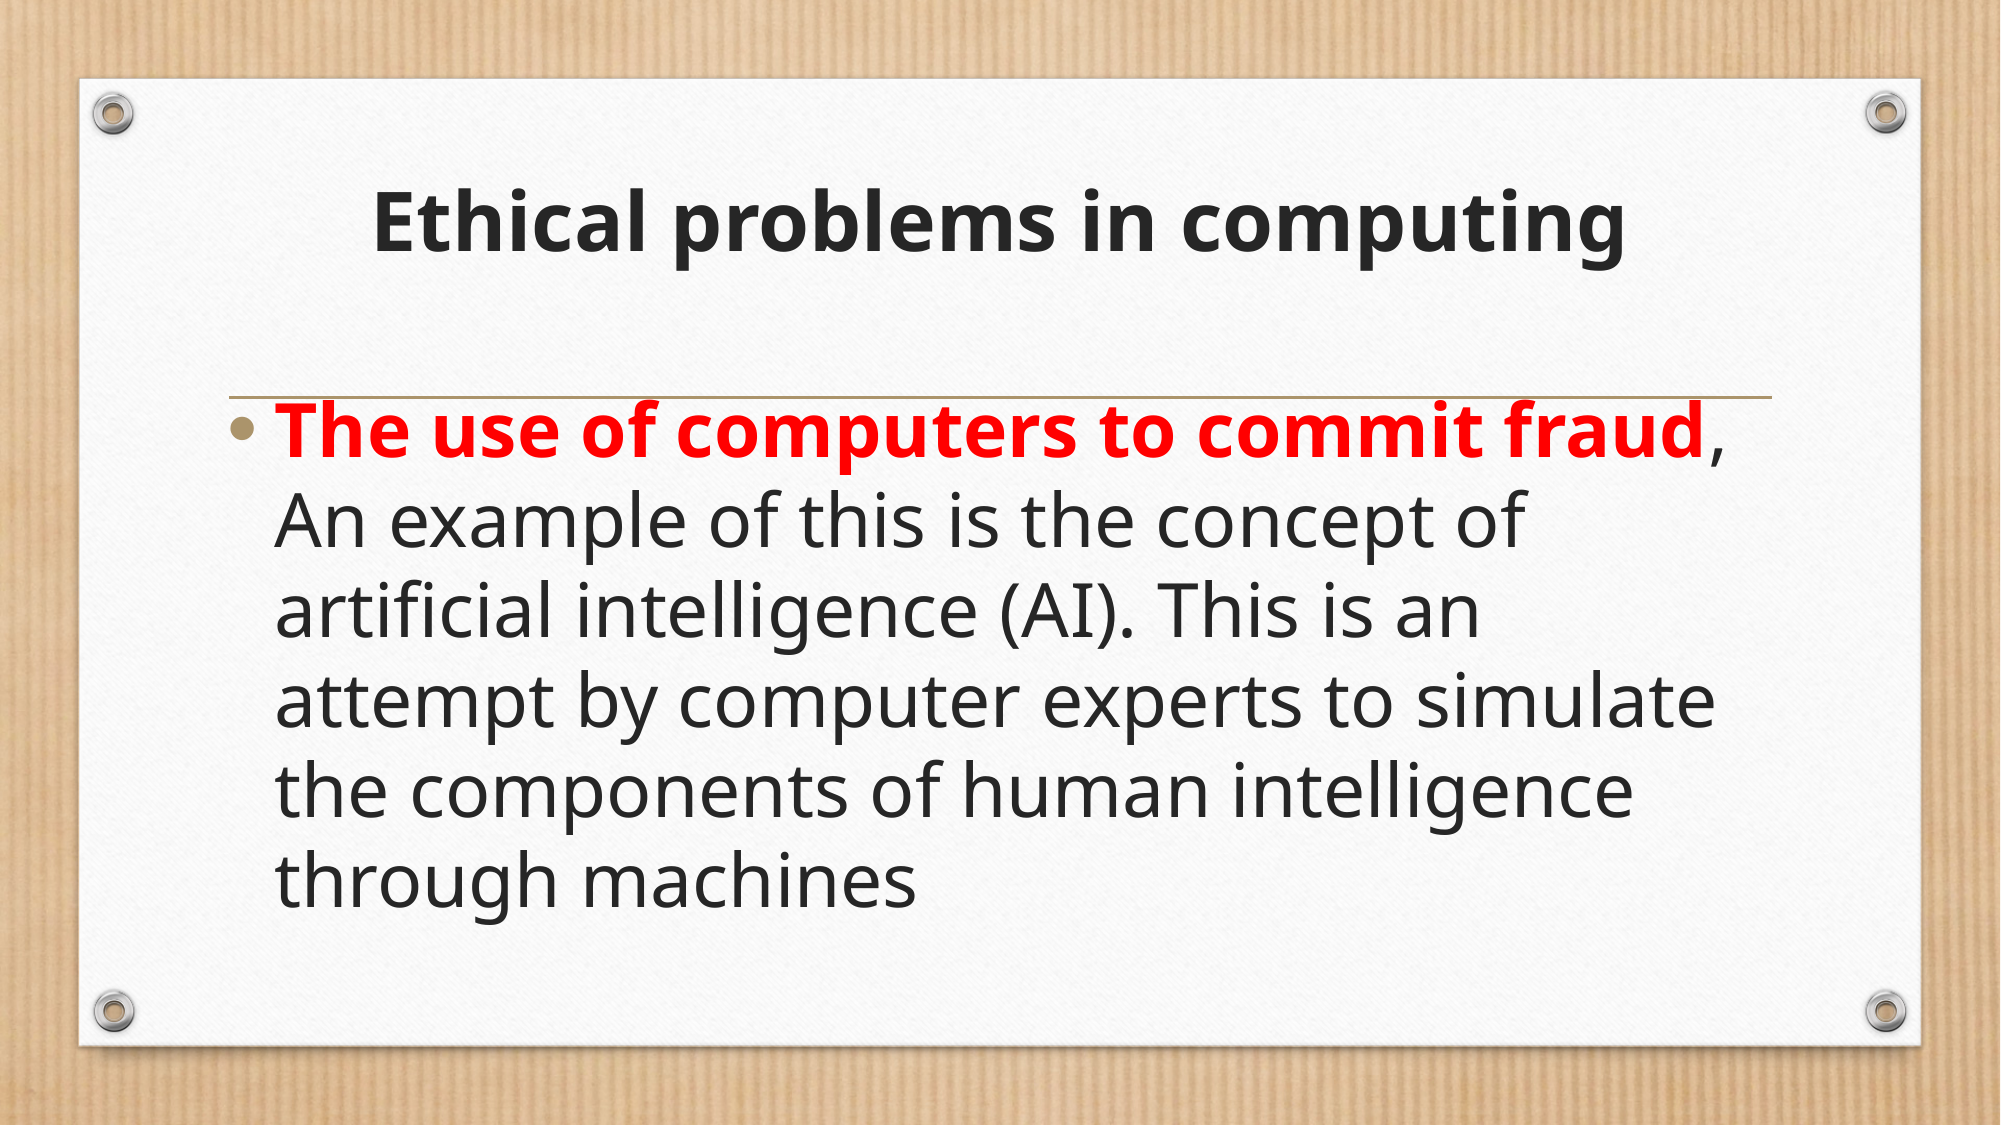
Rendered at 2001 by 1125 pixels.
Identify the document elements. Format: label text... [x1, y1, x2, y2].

title Ethical problems in computing [212, 161, 1788, 375]
picture [0, 0, 2001, 1125]
list The use of computers to commit fraud, An example of this is the concept of artificial intelligence (AI). This is an attempt by computer experts to simulate the components of human intelligence through machines [212, 375, 1788, 964]
